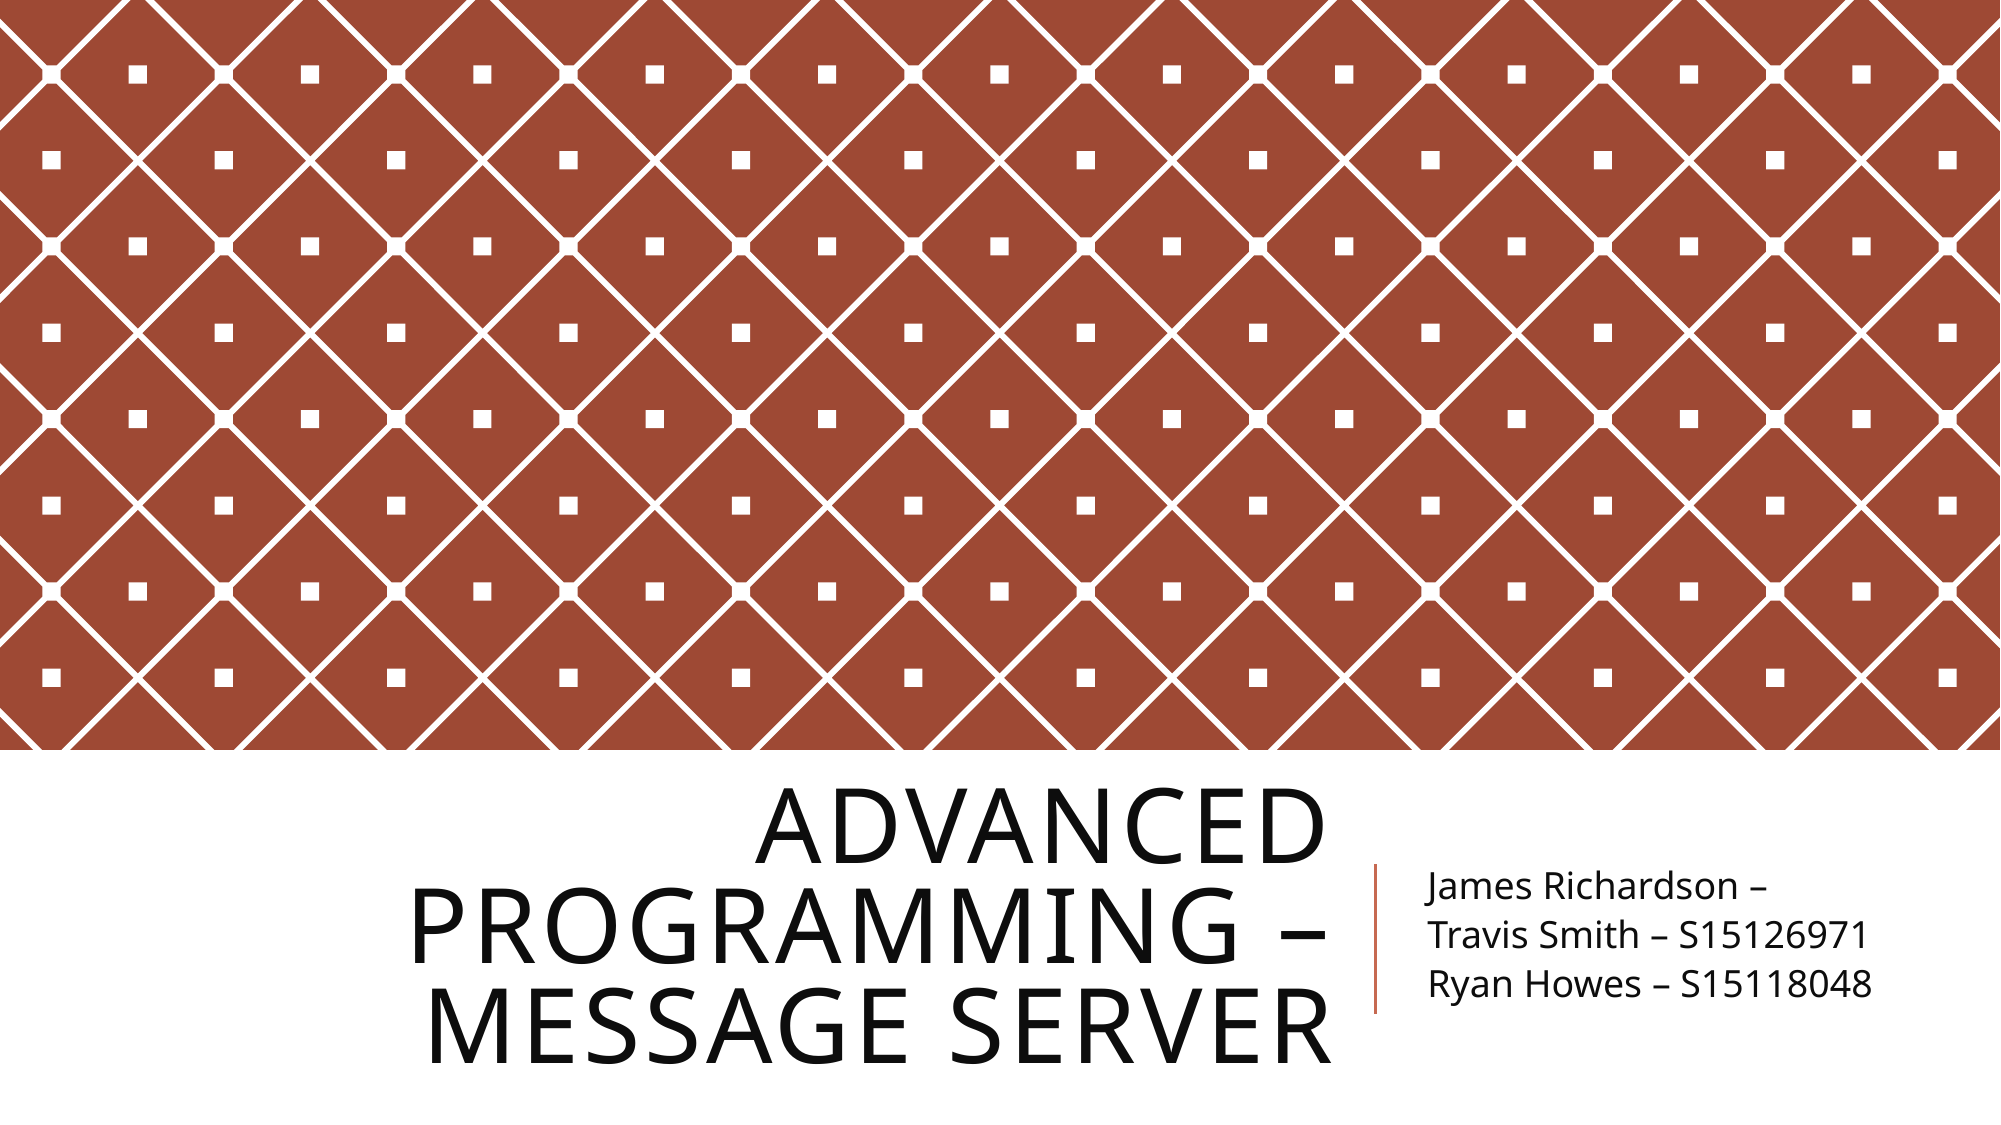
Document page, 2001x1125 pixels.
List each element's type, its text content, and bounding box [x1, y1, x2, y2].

subtitle James Richardson – Travis Smith – S15126971 Ryan Howes – S15118048 [1412, 813, 1938, 1054]
title Advanced Programming – Message Server [75, 813, 1350, 1054]
